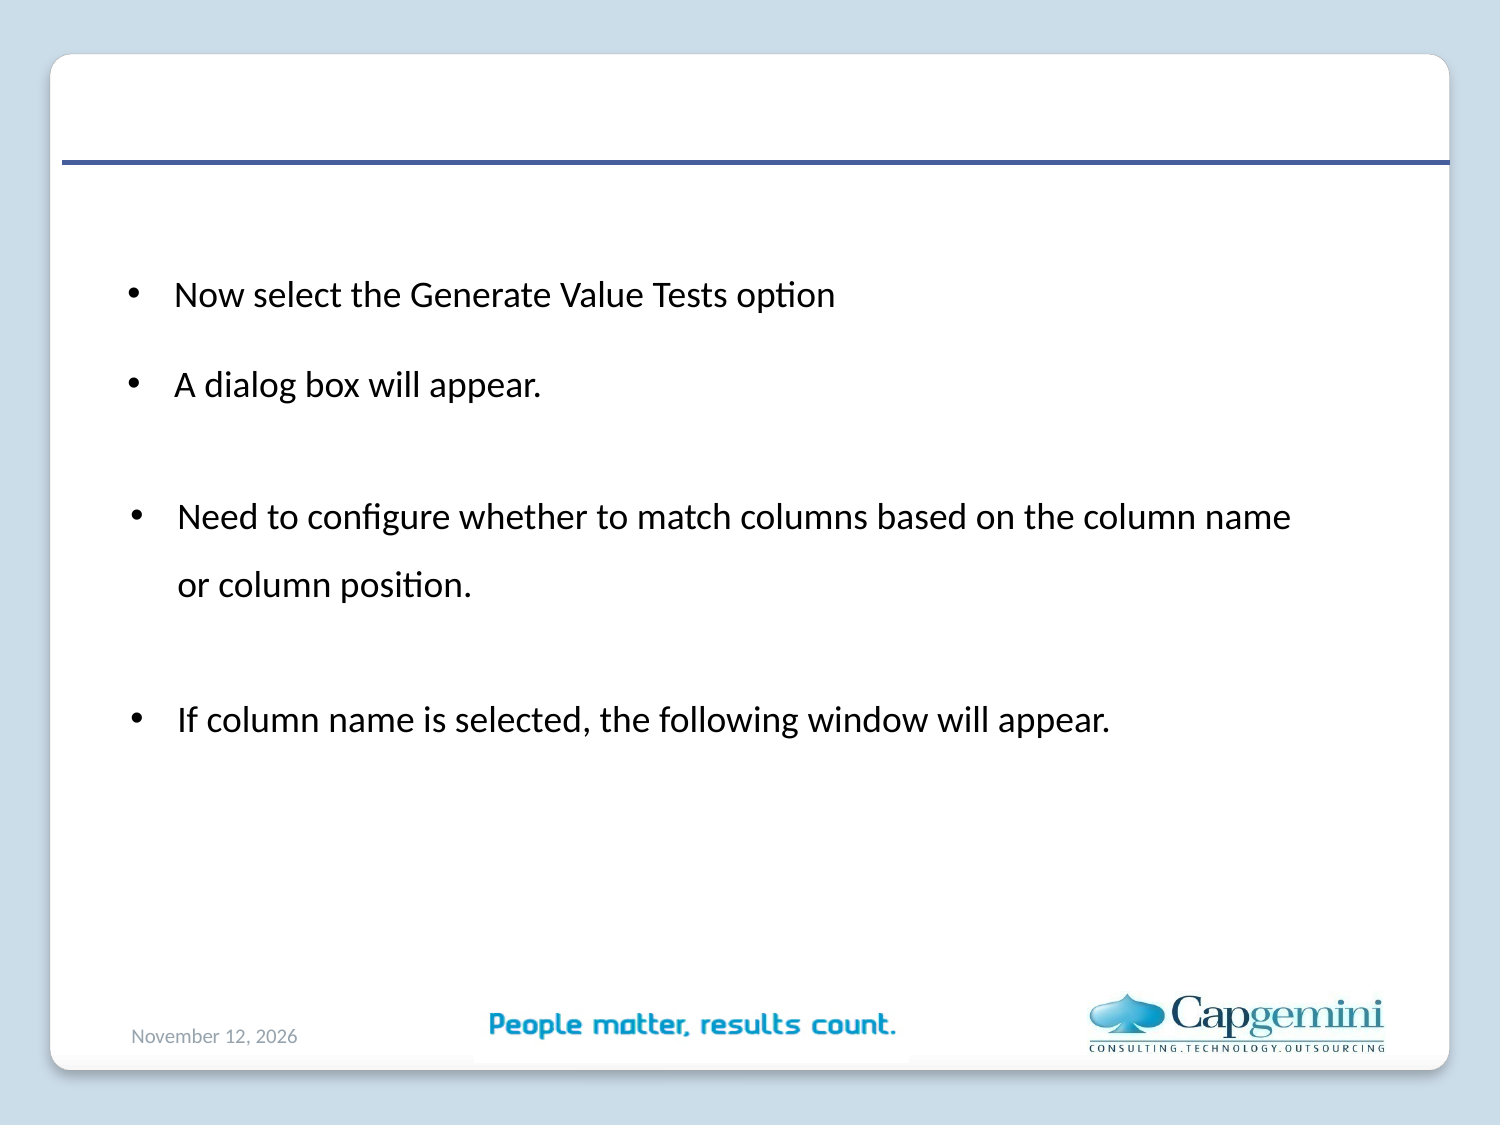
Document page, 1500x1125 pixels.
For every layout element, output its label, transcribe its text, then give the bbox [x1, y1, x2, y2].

picture [474, 996, 909, 1063]
text_box Now select the Generate Value Tests option A dialog box will appear. [112, 262, 1363, 480]
text_box Need to configure whether to match columns based on the column name or column position. If column name is selected, the following window will appear. [115, 462, 1329, 748]
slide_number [0, 991, 313, 1056]
picture [1087, 991, 1386, 1055]
